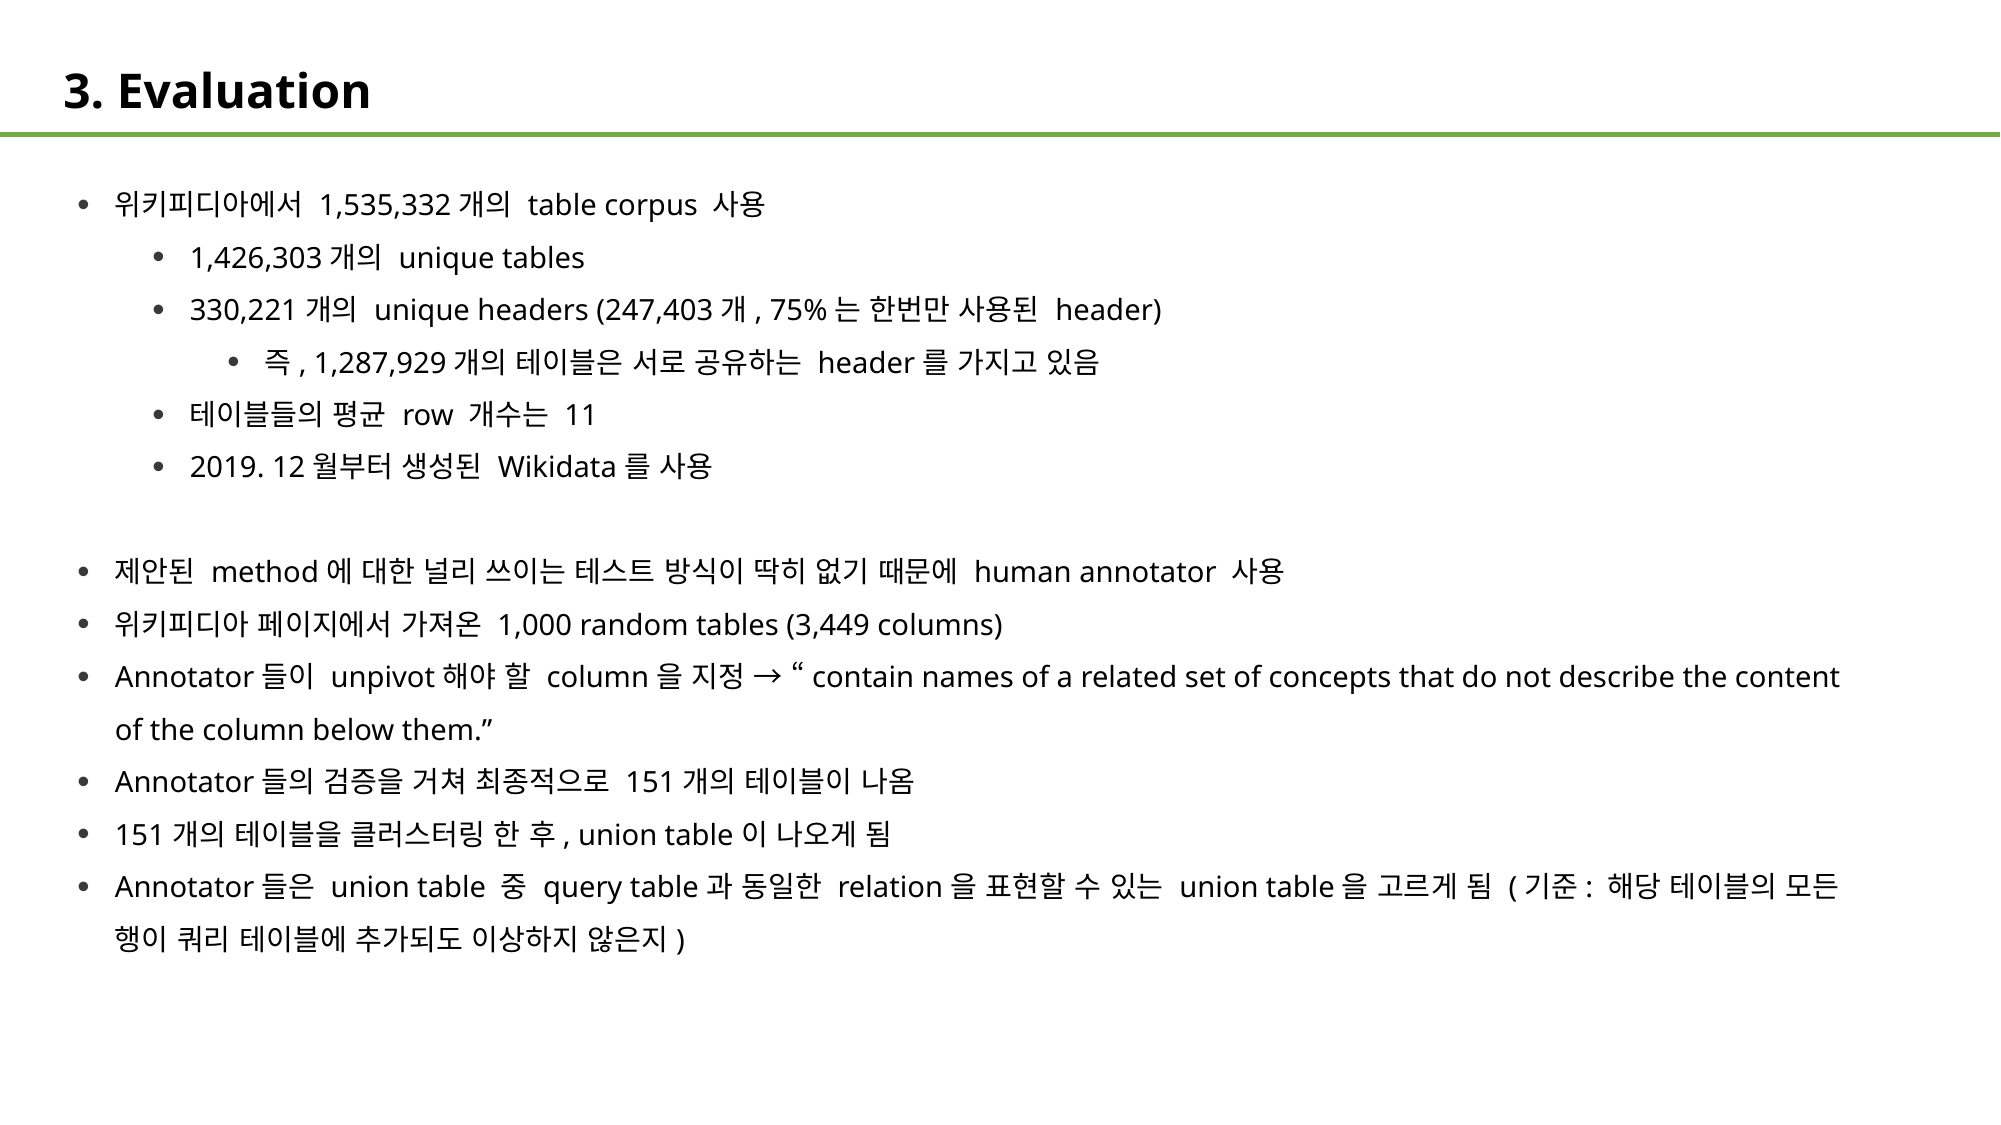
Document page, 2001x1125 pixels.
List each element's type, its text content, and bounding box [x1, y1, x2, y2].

title 3. Evaluation [48, 51, 649, 132]
text_box 위키피디아에서 1,535,332개의 table corpus 사용 1,426,303개의 unique tables 330,221개의 unique headers (247,403개, 75%는 한번만 사용된 header) 즉, 1,287,929개의 테이블은 서로 공유하는 header를 가지고 있음 테이블들의 평균 row 개수는 11 2019. 12월부터 생성된 Wikidata를 사용 제안된 method에 대한 널리 쓰이는 테스트 방식이 딱히 없기 때문에 human annotator 사용 위키피디아 페이지에서 가져온 1,000 random tables (3,449 columns) Annotator들이 unpivot해야 할 column을 지정 → “contain names of a related set of concepts that do not describe the content of the column below them.” Annotator들의 검증을 거쳐 최종적으로 151개의 테이블이 나옴 151개의 테이블을 클러스터링 한 후, union table이 나오게 됨 Annotator들은 union table 중 query table과 동일한 relation을 표현할 수 있는 union table을 고르게 됨 (기준: 해당 테이블의 모든 행이 쿼리 테이블에 추가되도 이상하지 않은지) [62, 161, 1864, 1125]
